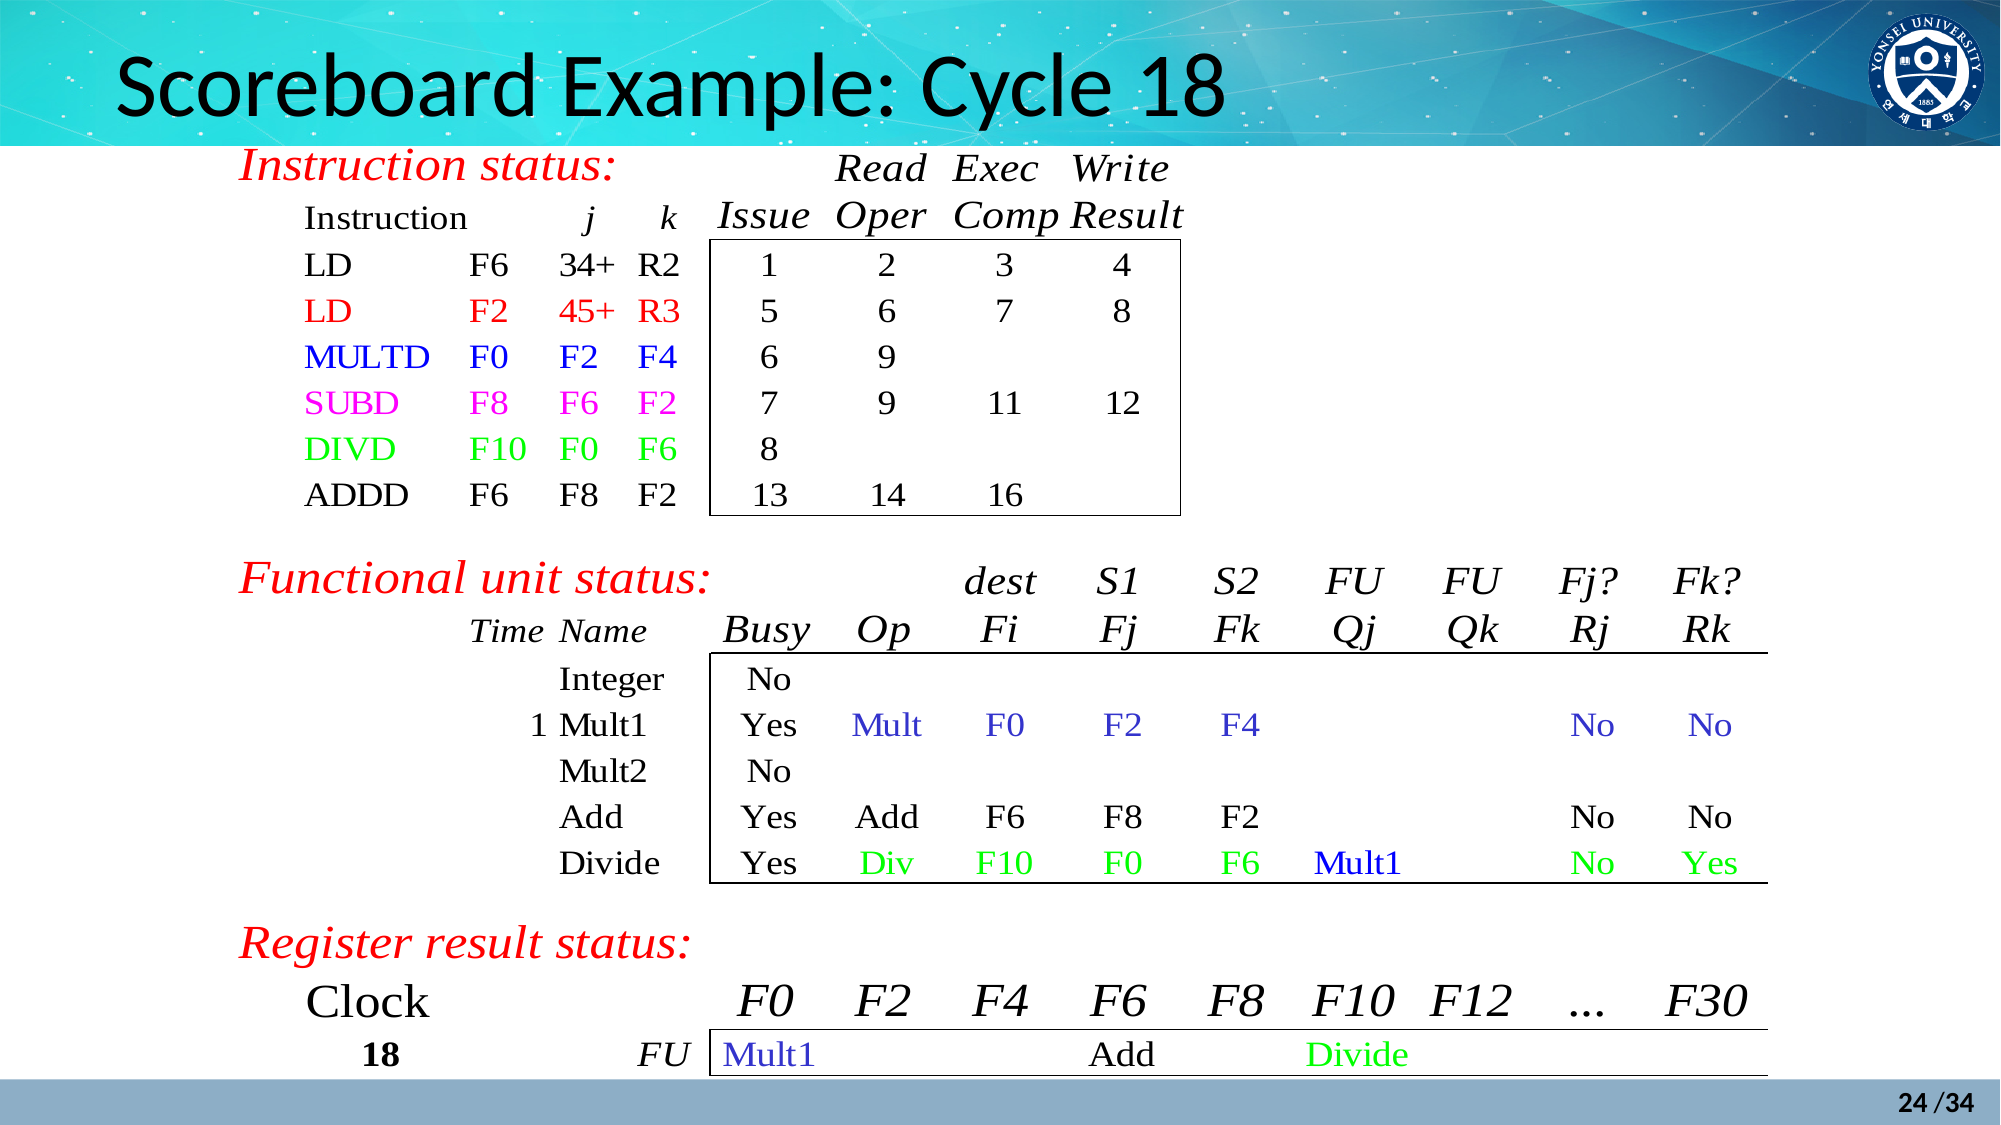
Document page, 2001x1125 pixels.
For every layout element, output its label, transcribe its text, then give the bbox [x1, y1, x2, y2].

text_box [230, 132, 1770, 1123]
title Scoreboard Example: Cycle 18 [100, 29, 1901, 123]
slide_number 24 [1845, 1076, 1943, 1125]
picture [0, 0, 2001, 168]
